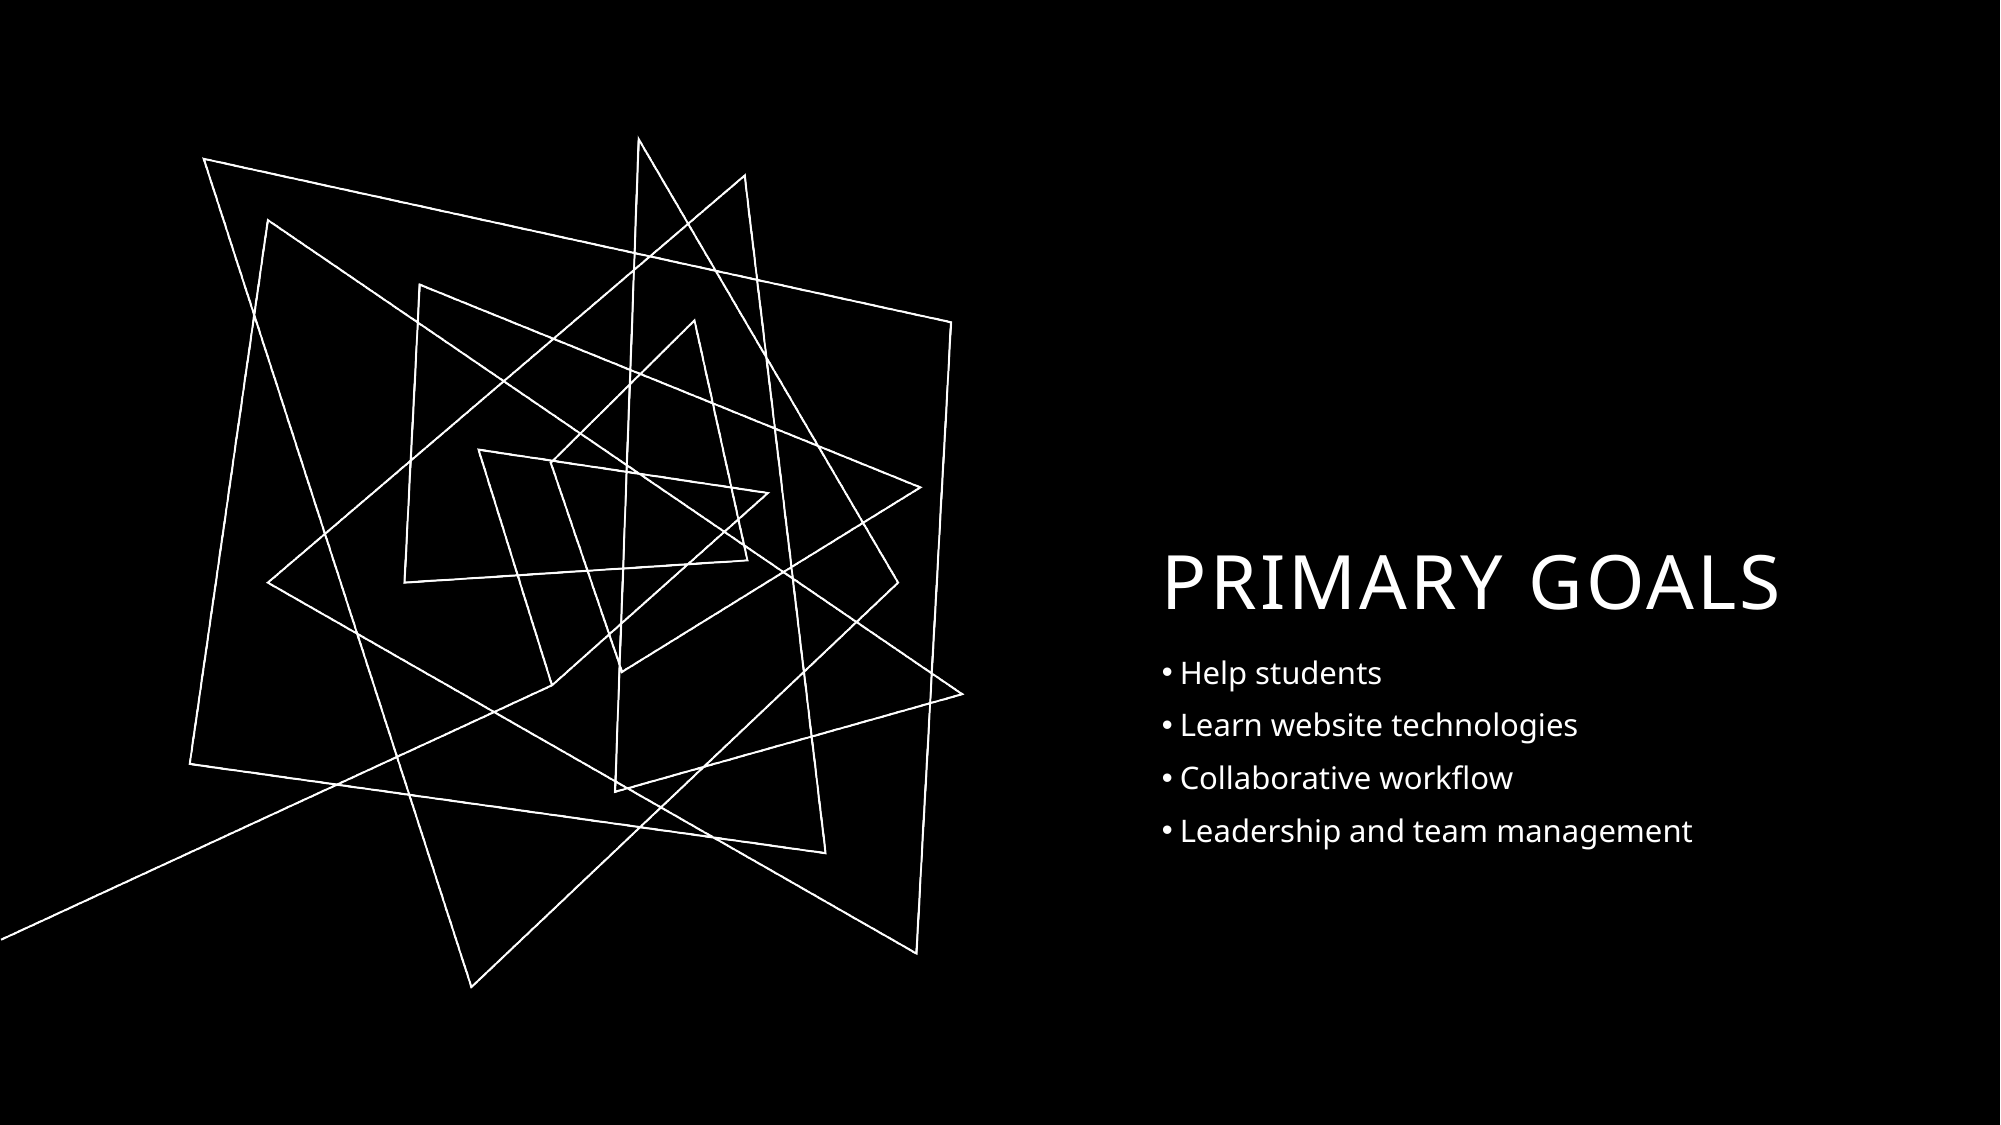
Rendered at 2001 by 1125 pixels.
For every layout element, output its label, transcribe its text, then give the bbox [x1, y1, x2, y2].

title PRIMARY GOALS [1146, 352, 1833, 634]
picture [0, 135, 965, 989]
subtitle Help students Learn website technologies Collaborative workflow Leadership and team management [1146, 649, 1833, 858]
